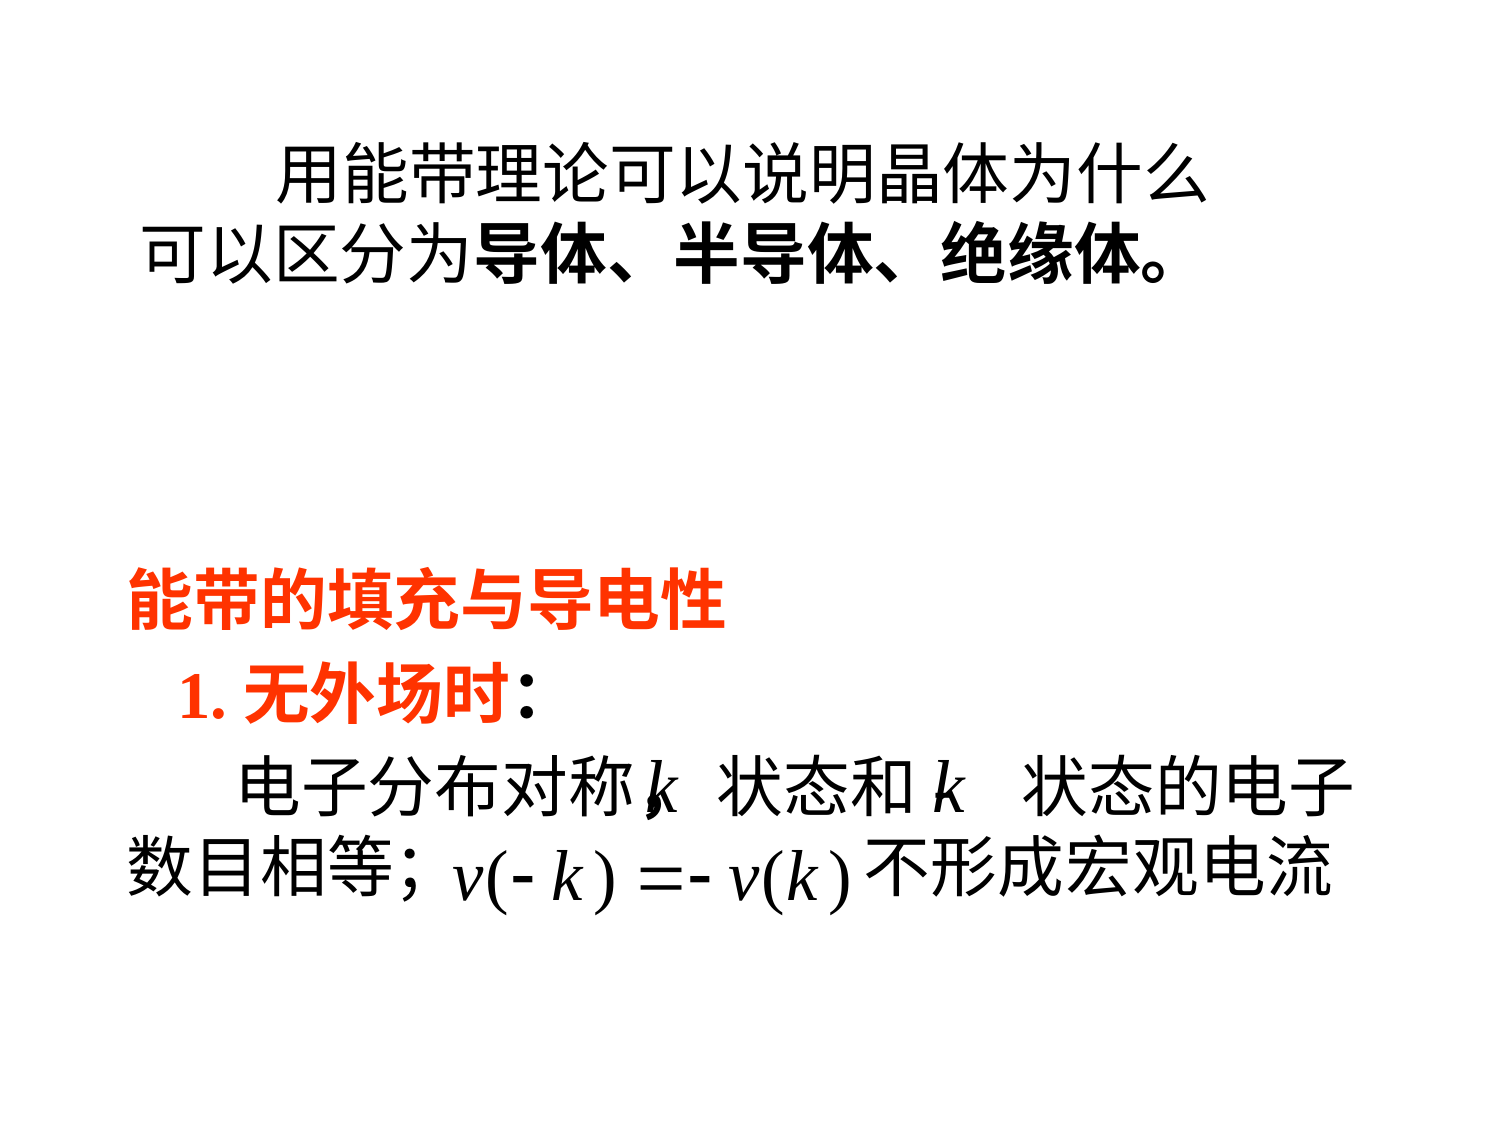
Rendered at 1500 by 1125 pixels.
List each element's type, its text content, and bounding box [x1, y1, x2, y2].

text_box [634, 731, 702, 820]
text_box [442, 822, 862, 931]
text_box 用能带理论可以说明晶体为什么可以区分为导体、半导体、绝缘体。 [125, 124, 1288, 300]
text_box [921, 731, 990, 832]
text_box 能带的填充与导电性 1.无外场时： 电子分布对称， 状态和- 状态的电子数目相等； 不形成宏观电流 [112, 550, 1388, 912]
